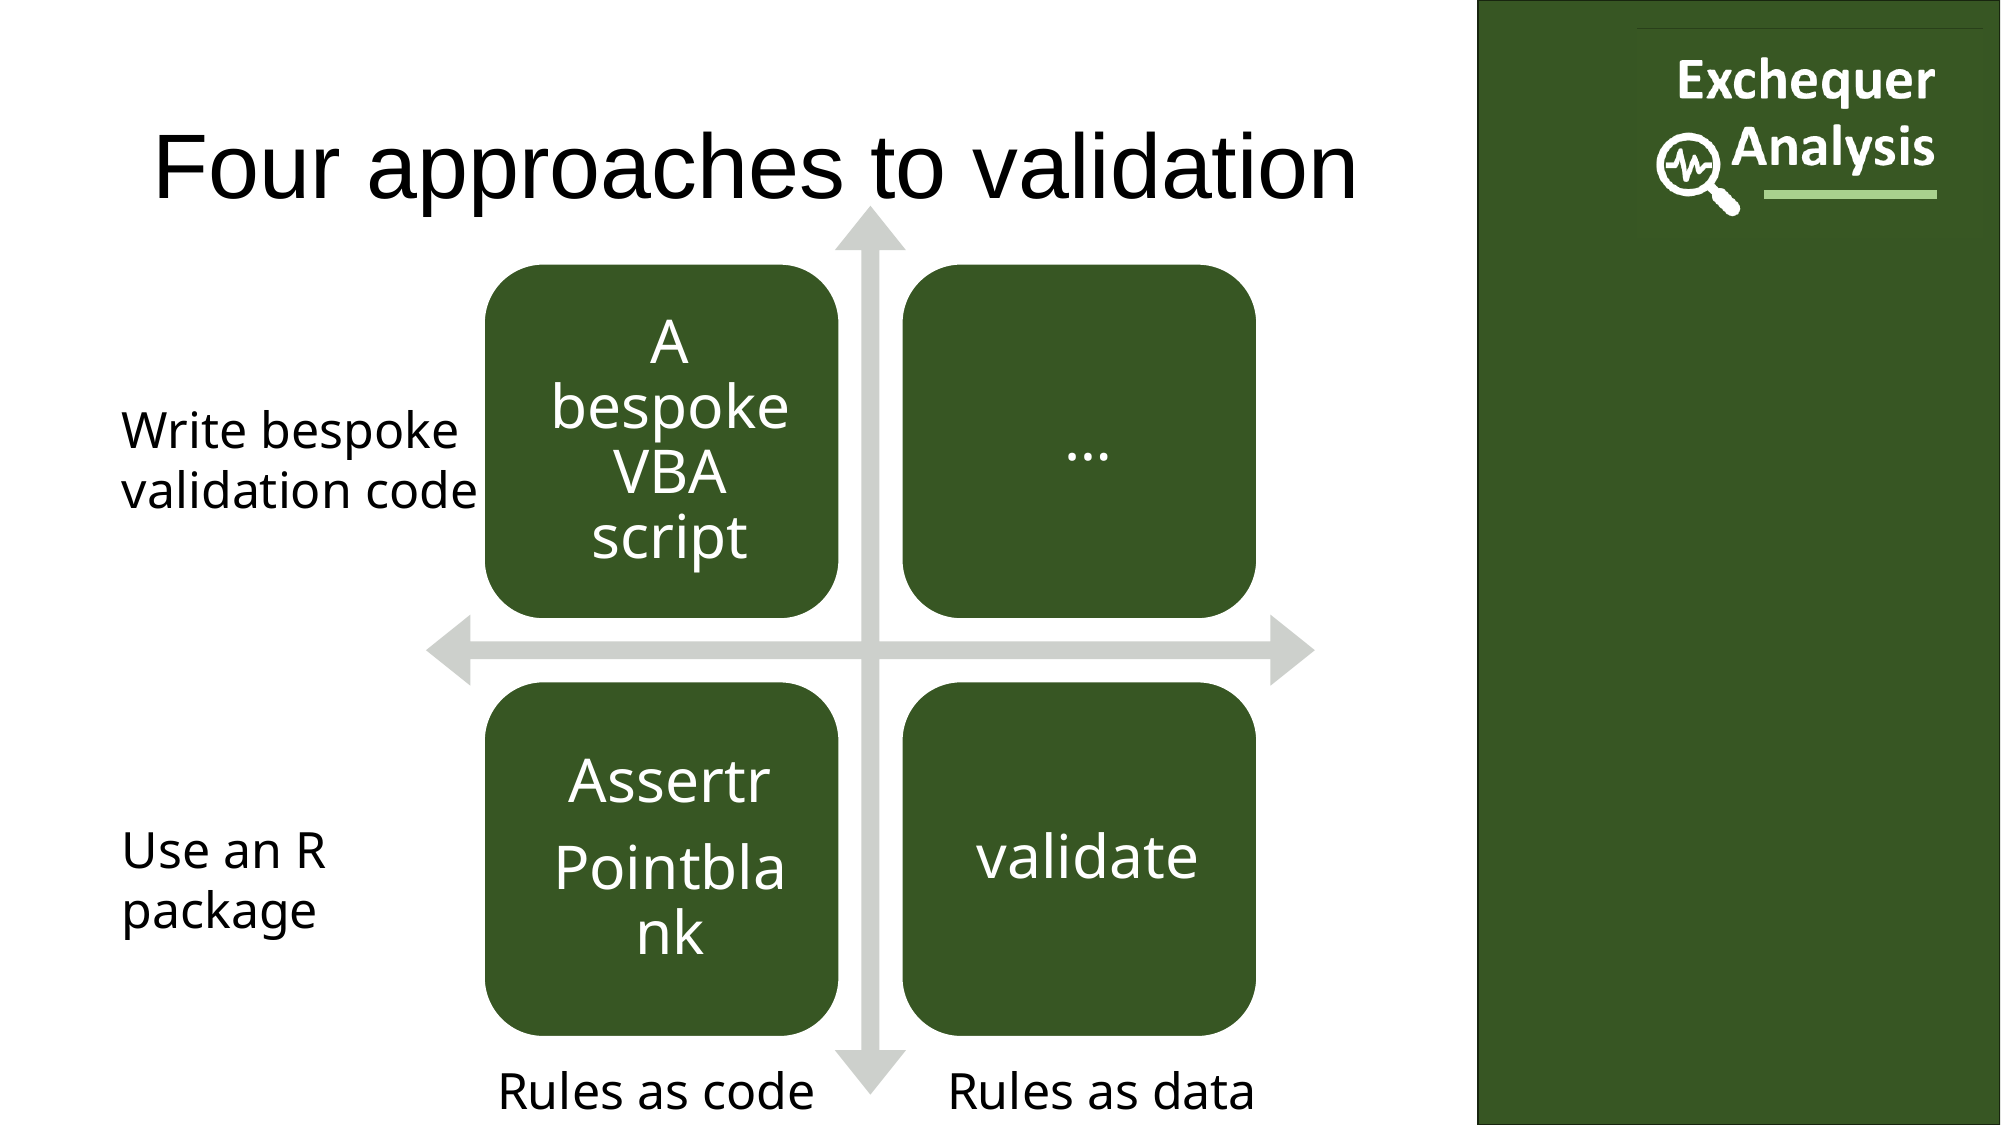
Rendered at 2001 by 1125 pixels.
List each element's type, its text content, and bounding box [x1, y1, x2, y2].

picture [1637, 22, 1987, 238]
text_box Write bespoke validation code Use an R package [107, 391, 203, 946]
title Four approaches to validation [137, 59, 1426, 278]
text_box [203, 205, 1538, 1095]
text_box Rules as code Rules as data [482, 1095, 1393, 1125]
